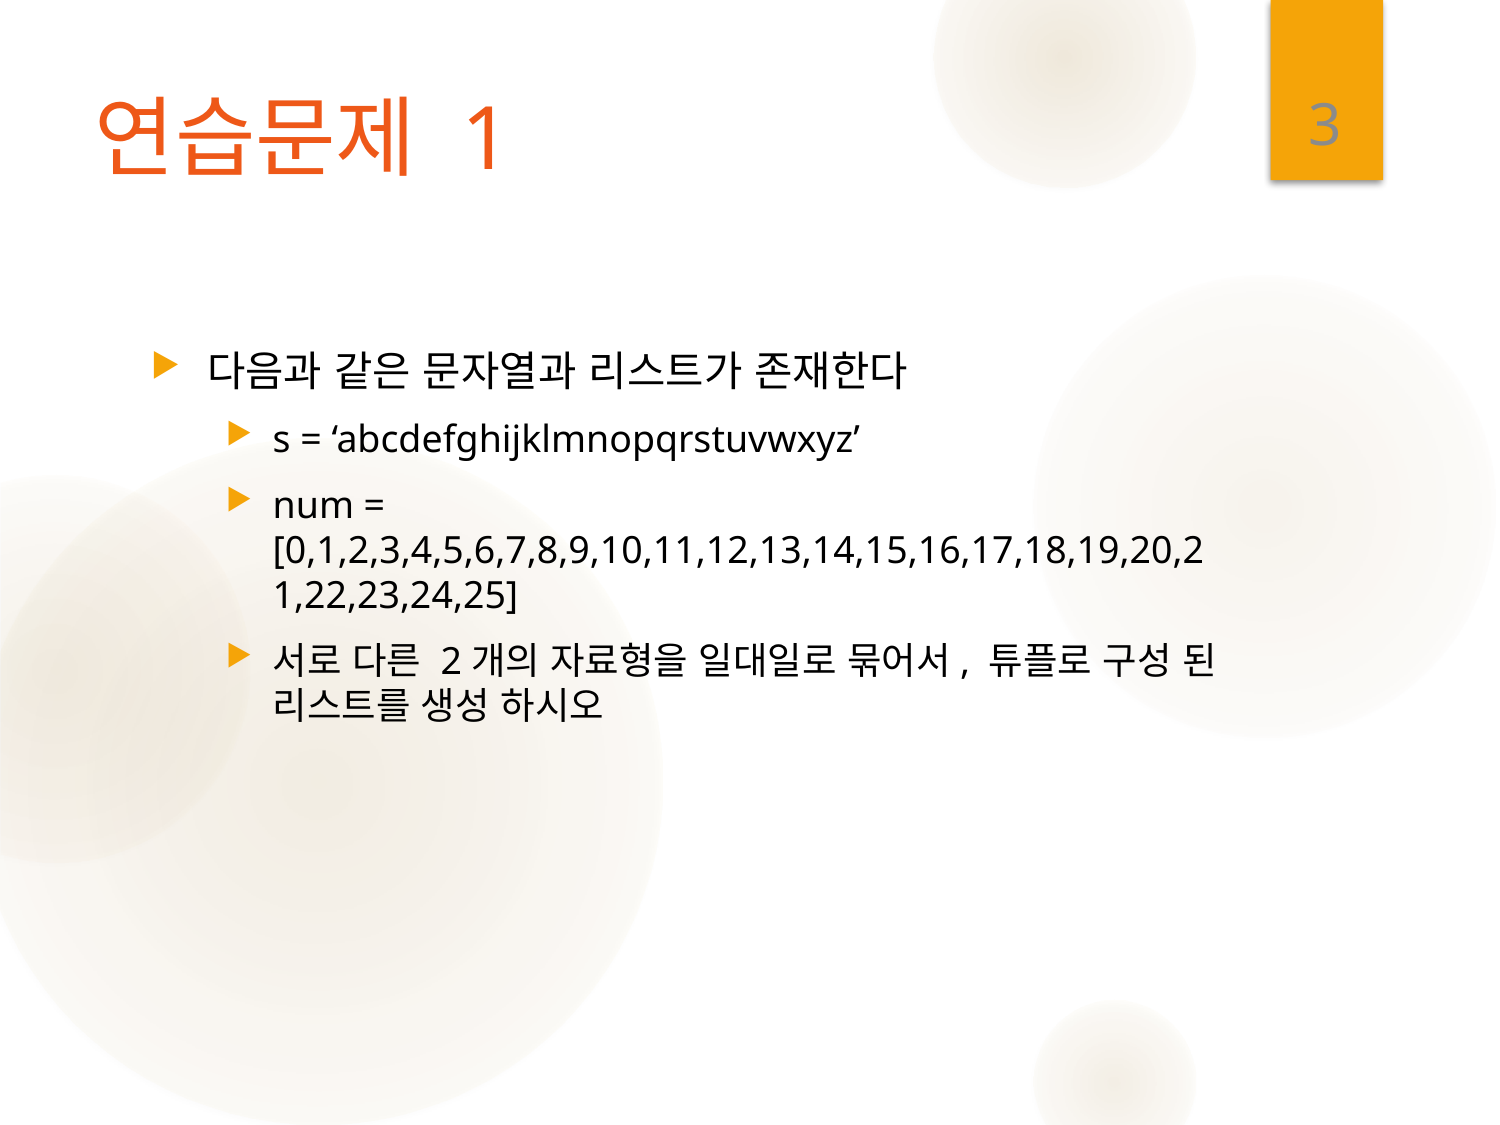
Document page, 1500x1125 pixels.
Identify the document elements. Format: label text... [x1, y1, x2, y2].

title 연습문제 1 [79, 74, 1237, 304]
list 다음과 같은 문자열과 리스트가 존재한다 s = ‘abcdefghijklmnopqrstuvwxyz’ num = [0,1,2,3,4,5,6,7,8,9,10,11,12,13,14,15,16,17,18,19,20,21,22,23,24,25] 서로 다른 2개의 자료형을 일대일로 묶어서, 튜플로 구성 된 리스트를 생성 하시오 [135, 336, 1237, 1025]
slide_number 3 [1273, 48, 1378, 175]
